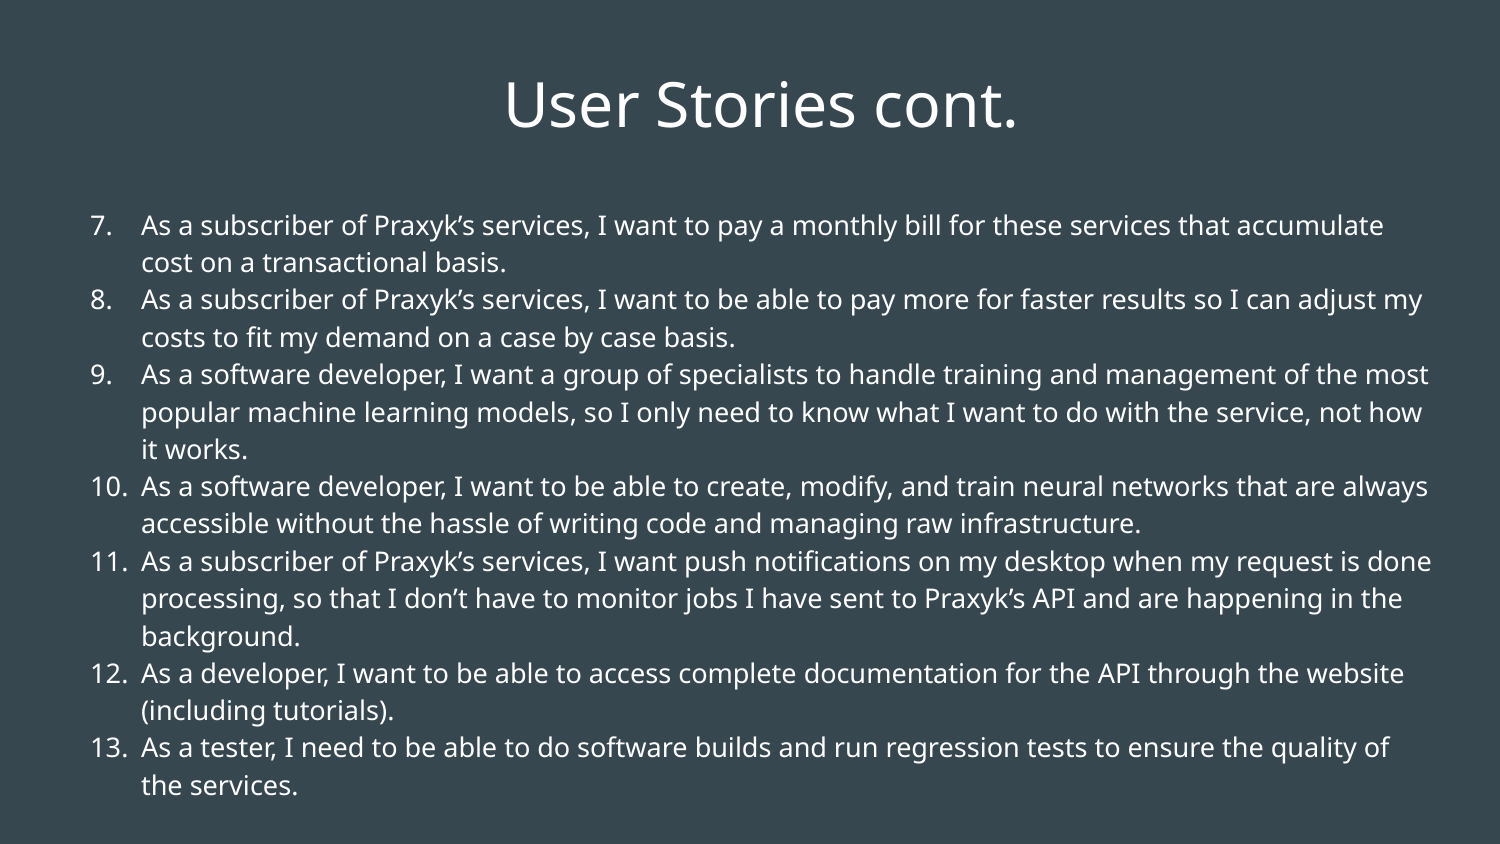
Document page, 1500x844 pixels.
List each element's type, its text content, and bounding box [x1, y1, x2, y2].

title User Stories cont. [62, 50, 1461, 145]
list As a subscriber of Praxyk’s services, I want to pay a monthly bill for these services that accumulate cost on a transactional basis. As a subscriber of Praxyk’s services, I want to be able to pay more for faster results so I can adjust my costs to fit my demand on a case by case basis. As a software developer, I want a group of specialists to handle training and management of the most popular machine learning models, so I only need to know what I want to do with the service, not how it works. As a software developer, I want to be able to create, modify, and train neural networks that are always accessible without the hassle of writing code and managing raw infrastructure. As a subscriber of Praxyk’s services, I want push notifications on my desktop when my request is done processing, so that I don’t have to monitor jobs I have sent to Praxyk’s API and are happening in the background. As a developer, I want to be able to access complete documentation for the API through the website (including tutorials). As a tester, I need to be able to do software builds and run regression tests to ensure the quality of the services. [51, 159, 1449, 812]
